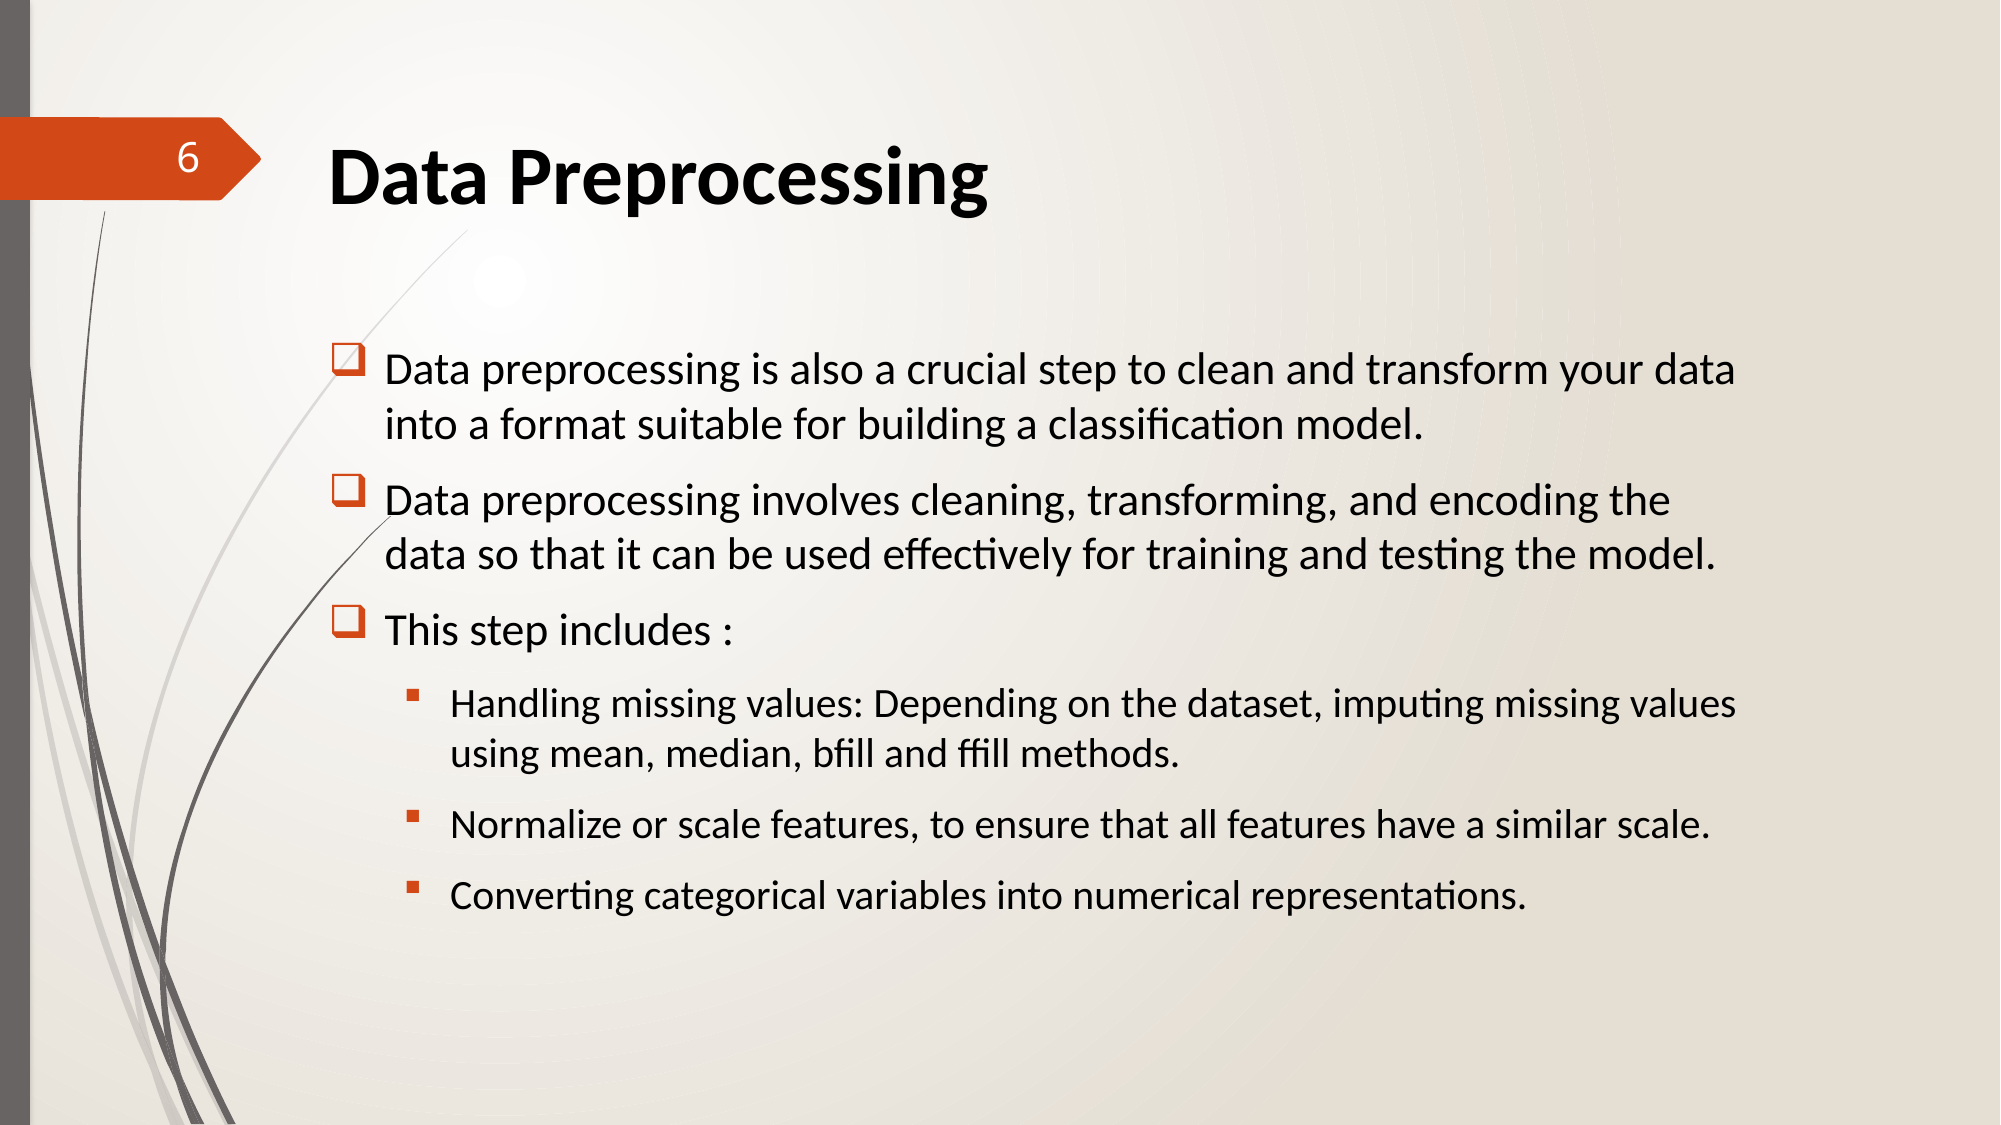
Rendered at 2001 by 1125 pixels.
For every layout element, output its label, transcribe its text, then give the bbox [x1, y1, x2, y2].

slide_number 6 [87, 129, 216, 190]
text_box Data Preprocessing Data preprocessing is also a crucial step to clean and transform your data into a format suitable for building a classification model. Data preprocessing involves cleaning, transforming, and encoding the data so that it can be used effectively for training and testing the model. This step includes : Handling missing values: Depending on the dataset, imputing missing values using mean, median, bfill and ffill methods. Normalize or scale features, to ensure that all features have a similar scale. Converting categorical variables into numerical representations. [313, 114, 1774, 1021]
